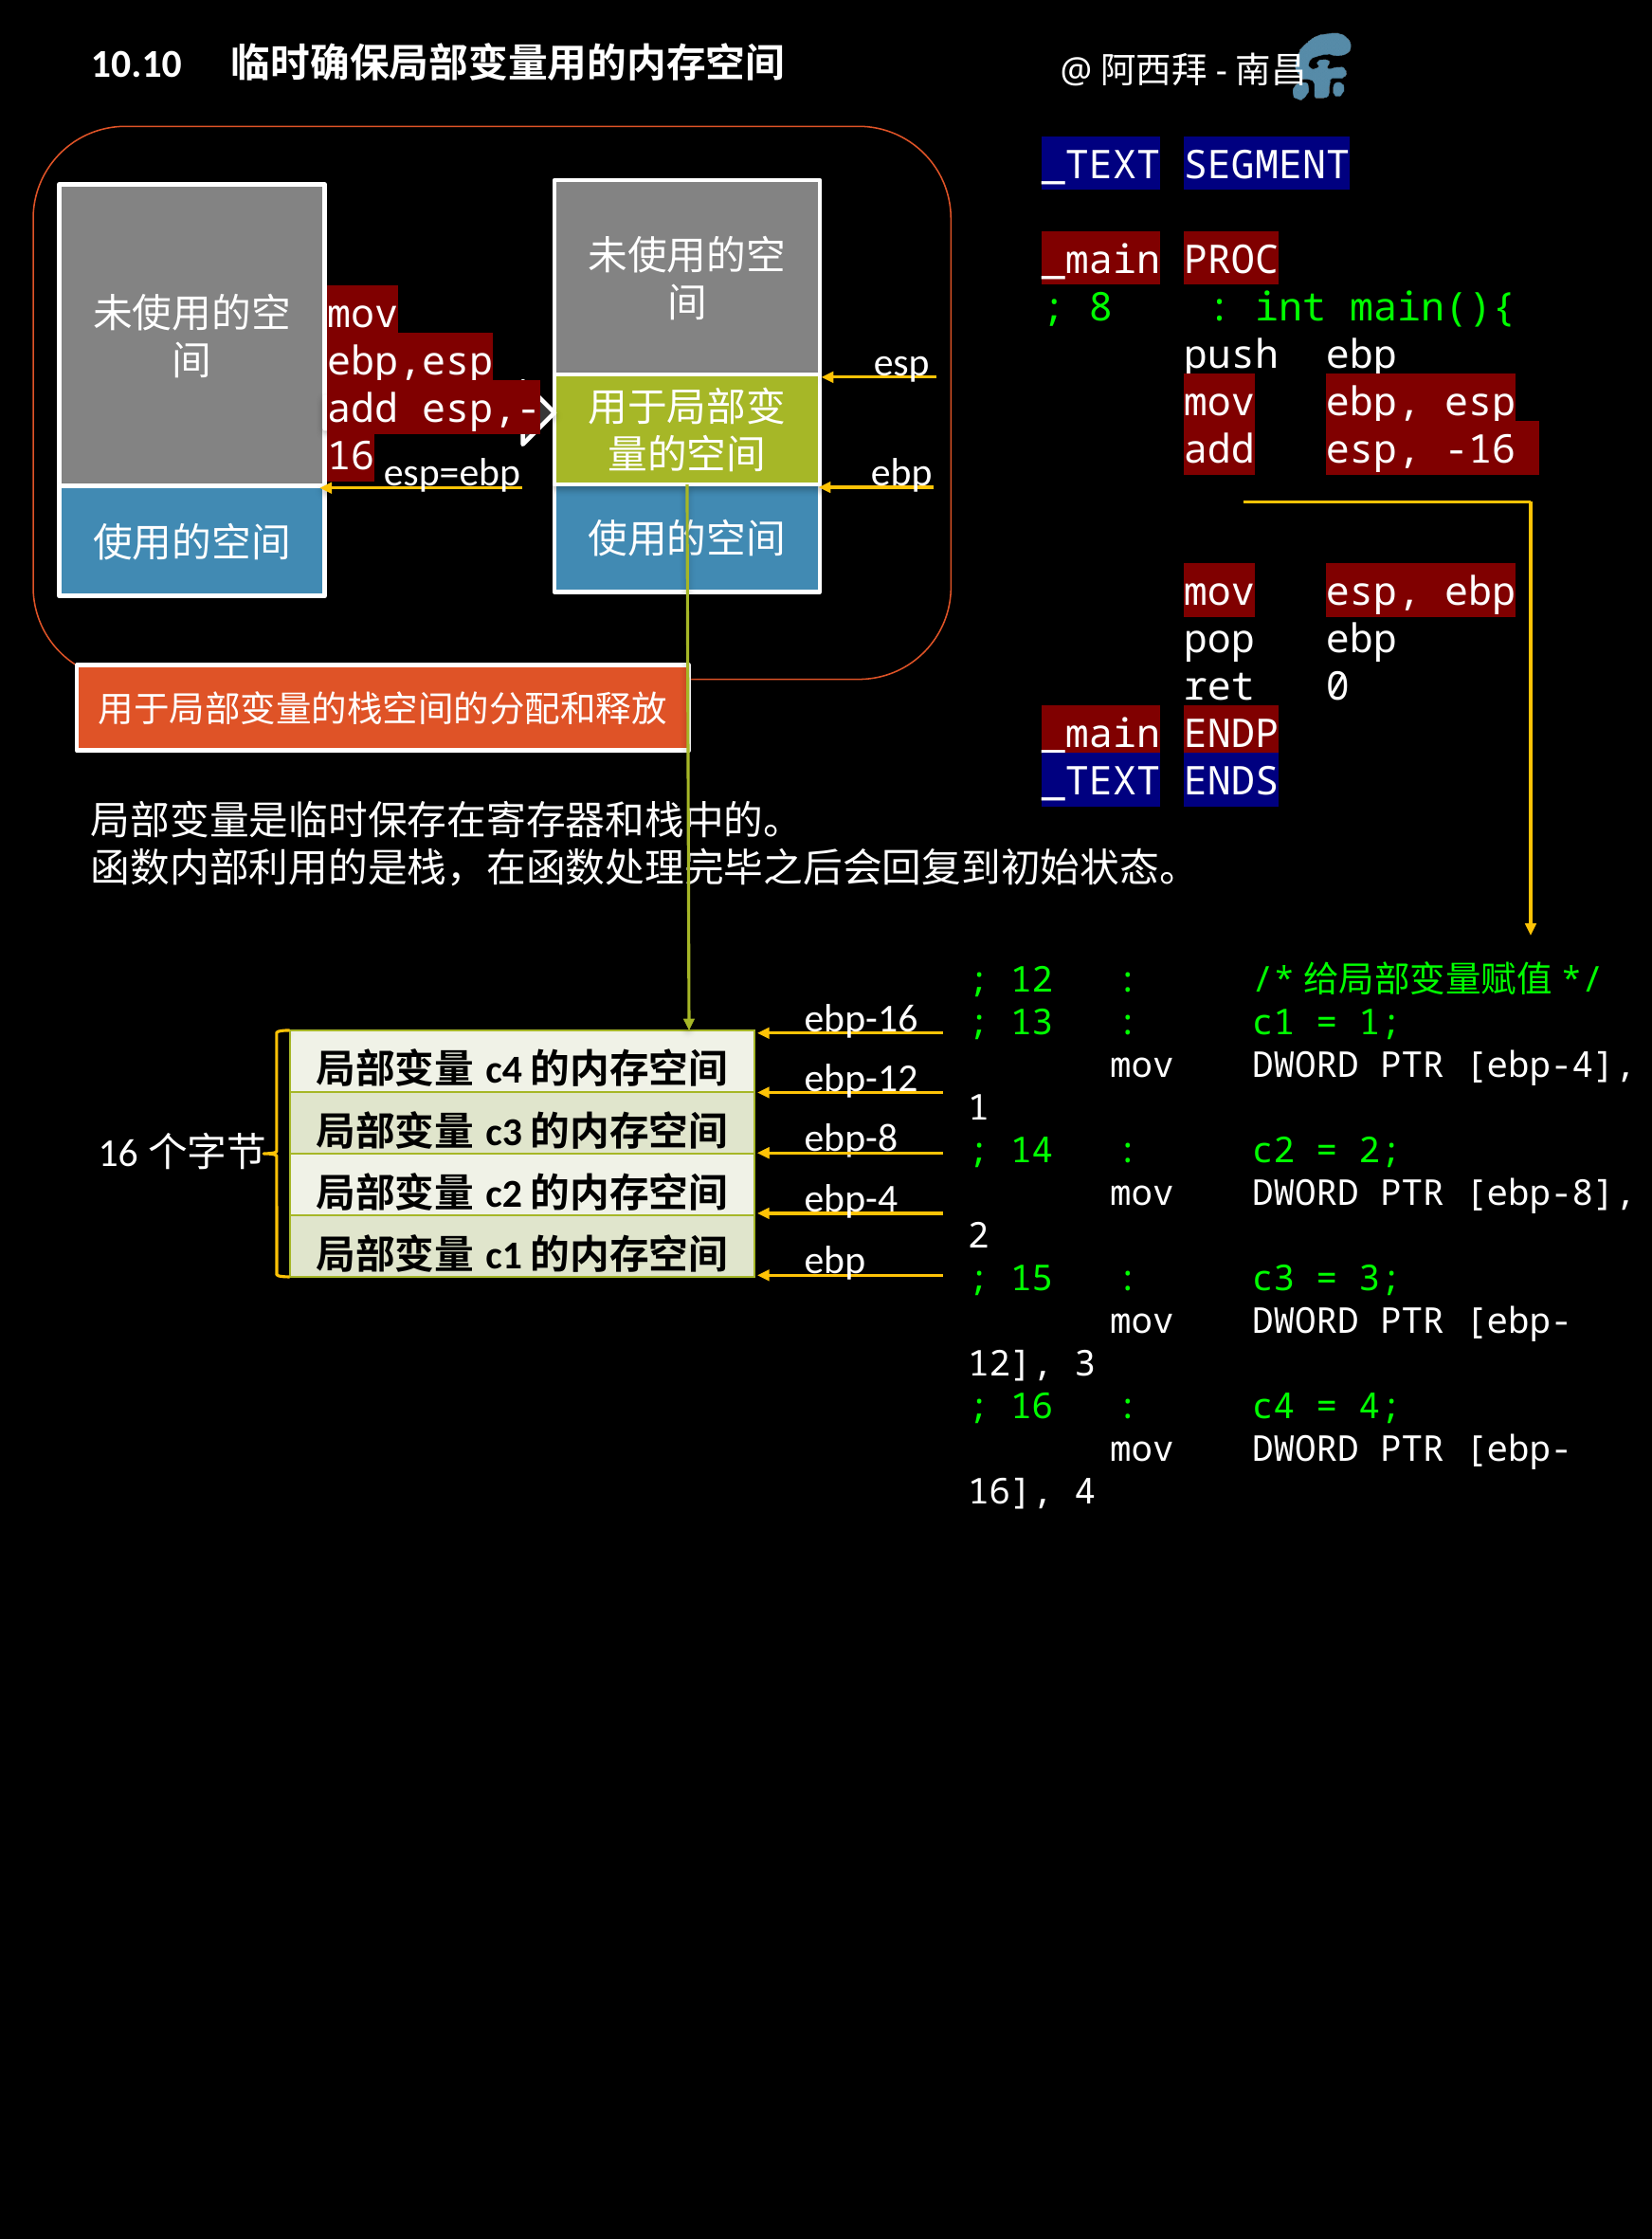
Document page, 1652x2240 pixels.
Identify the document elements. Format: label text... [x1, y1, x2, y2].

text_box [33, 126, 952, 680]
table_cell 局部变量c3的内存空间 [292, 1093, 753, 1153]
text_box 用于局部变量的栈空间的分配和释放 [75, 663, 681, 753]
text_box [275, 1029, 290, 1279]
text_box ebp-12 [763, 1045, 943, 1091]
table_cell 局部变量c1的内存空间 [292, 1216, 753, 1276]
text_box ebp-4 [763, 1222, 943, 1227]
text_box ebp-16 [763, 985, 943, 1032]
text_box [686, 483, 690, 1031]
text_box ebp-8 [763, 1104, 943, 1150]
table_cell 局部变量c2的内存空间 [292, 1155, 753, 1214]
text_box ebp-4 [763, 1165, 943, 1212]
text_box 10.10 临时确保局部变量用的内存空间 [77, 30, 912, 93]
text_box ebp [829, 439, 949, 501]
text_box 局部变量是临时保存在寄存器和栈中的。 函数内部利用的是栈，在函数处理完毕之后会回复到初始状态。 [77, 788, 681, 897]
text_box esp [832, 329, 952, 392]
text_box ebp [763, 1227, 943, 1274]
text_box ebp [763, 1285, 943, 1289]
table_header 局部变量c4的内存空间 [291, 1031, 753, 1091]
text_box esp=ebp [342, 439, 553, 501]
text_box mov ebp,esp add esp,-16 [313, 281, 590, 485]
text_box ; 12 : /*给局部变量赋值*/ ; 13 : c1 = 1; mov DWORD PTR [ebp-4], 1 ; 14 : c2 = 2; mov DWORD PTR [ebp-8], 2 ; 15 : c3 = 3; mov DWORD PTR [ebp-12], 3 ; 16 : c4 = 4; mov DWORD PTR [ebp-16], 4 [953, 949, 1652, 1518]
text_box 16个字节 [83, 1120, 281, 1181]
text_box 局部变量是临时保存在寄存器和栈中的。 函数内部利用的是栈，在函数处理完毕之后会回复到初始状态。 [696, 788, 1213, 897]
